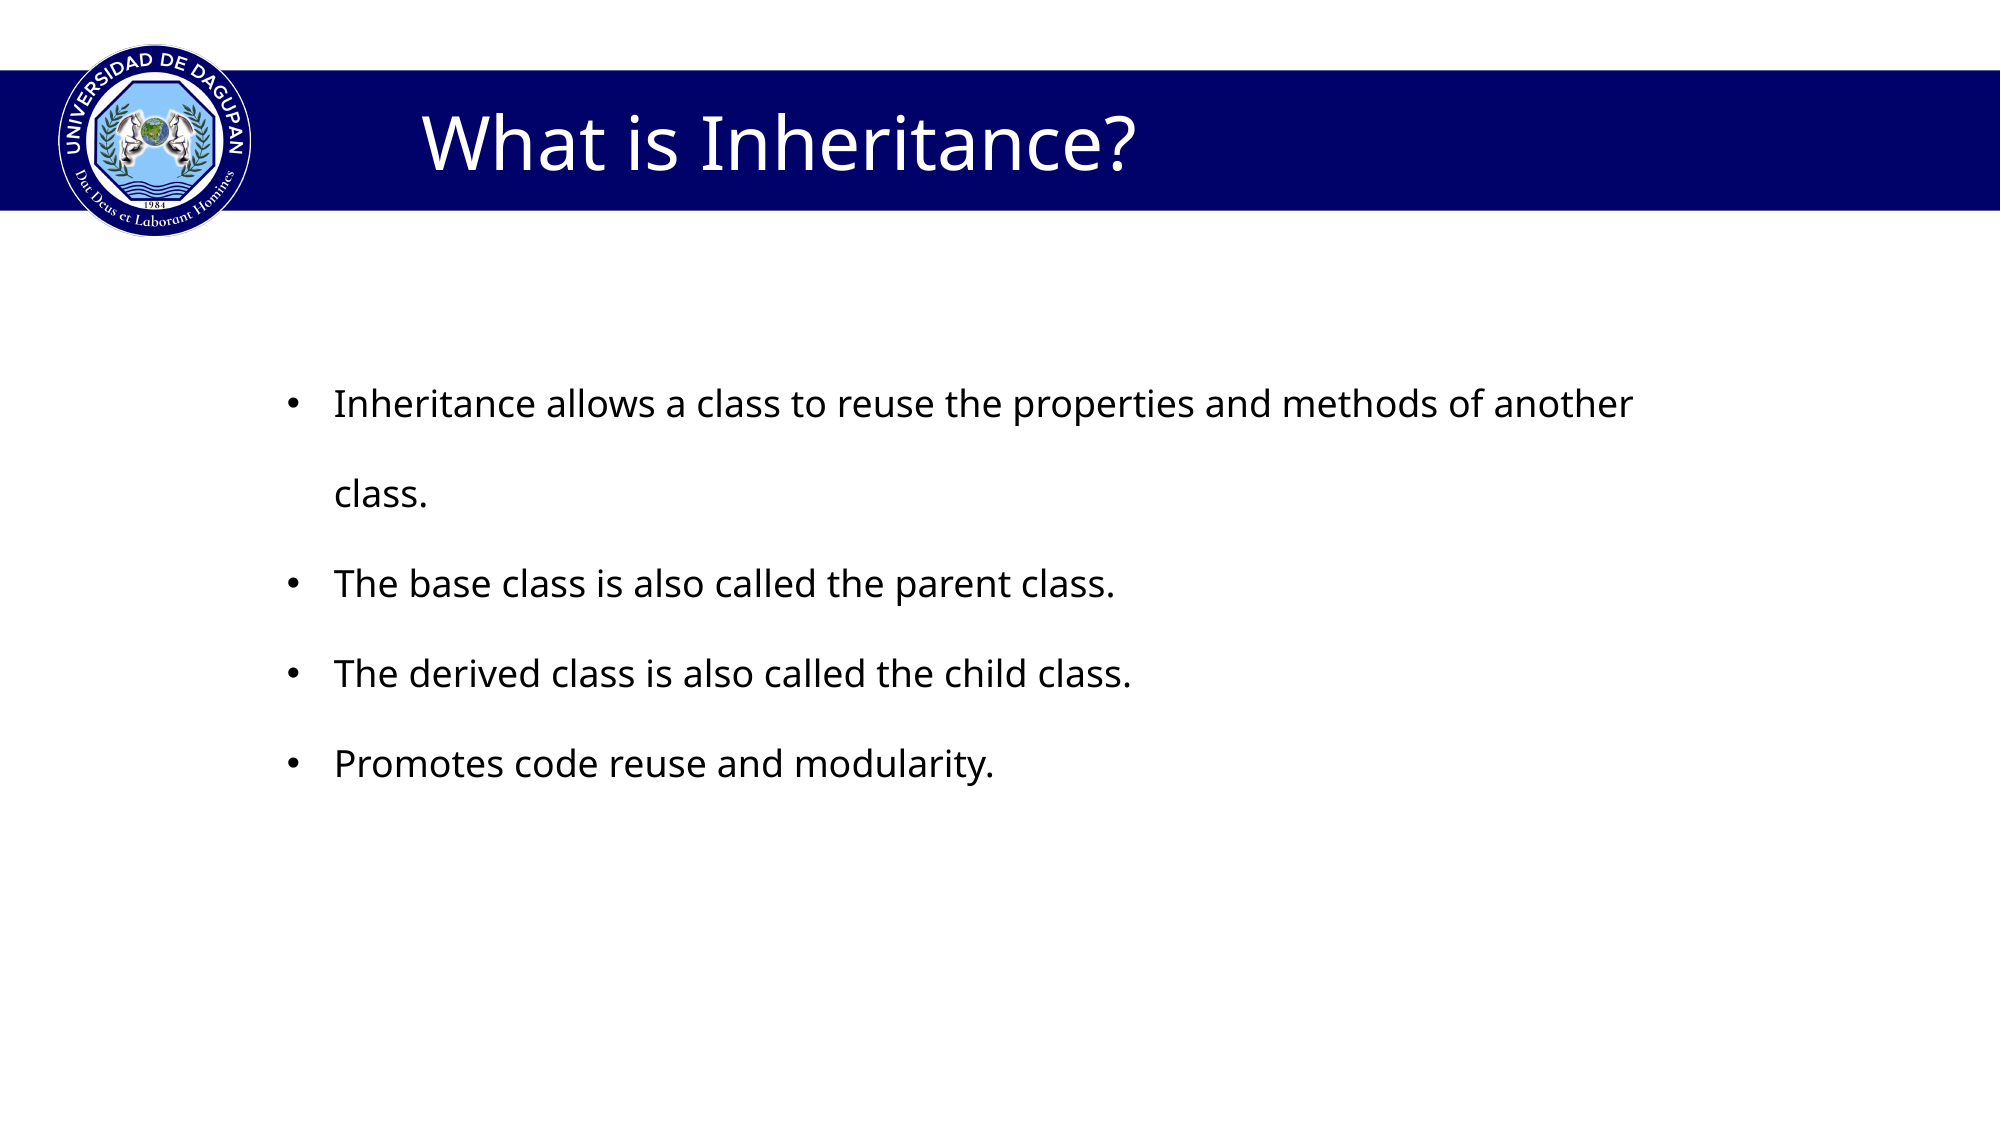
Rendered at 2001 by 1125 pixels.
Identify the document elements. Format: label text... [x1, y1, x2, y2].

picture [58, 44, 251, 237]
text_box Inheritance allows a class to reuse the properties and methods of another class. The base class is also called the parent class. The derived class is also called the child class. Promotes code reuse and modularity. [272, 327, 1664, 793]
text_box [251, 69, 2000, 212]
text_box [0, 69, 58, 212]
text_box What is Inheritance? [406, 87, 1471, 193]
